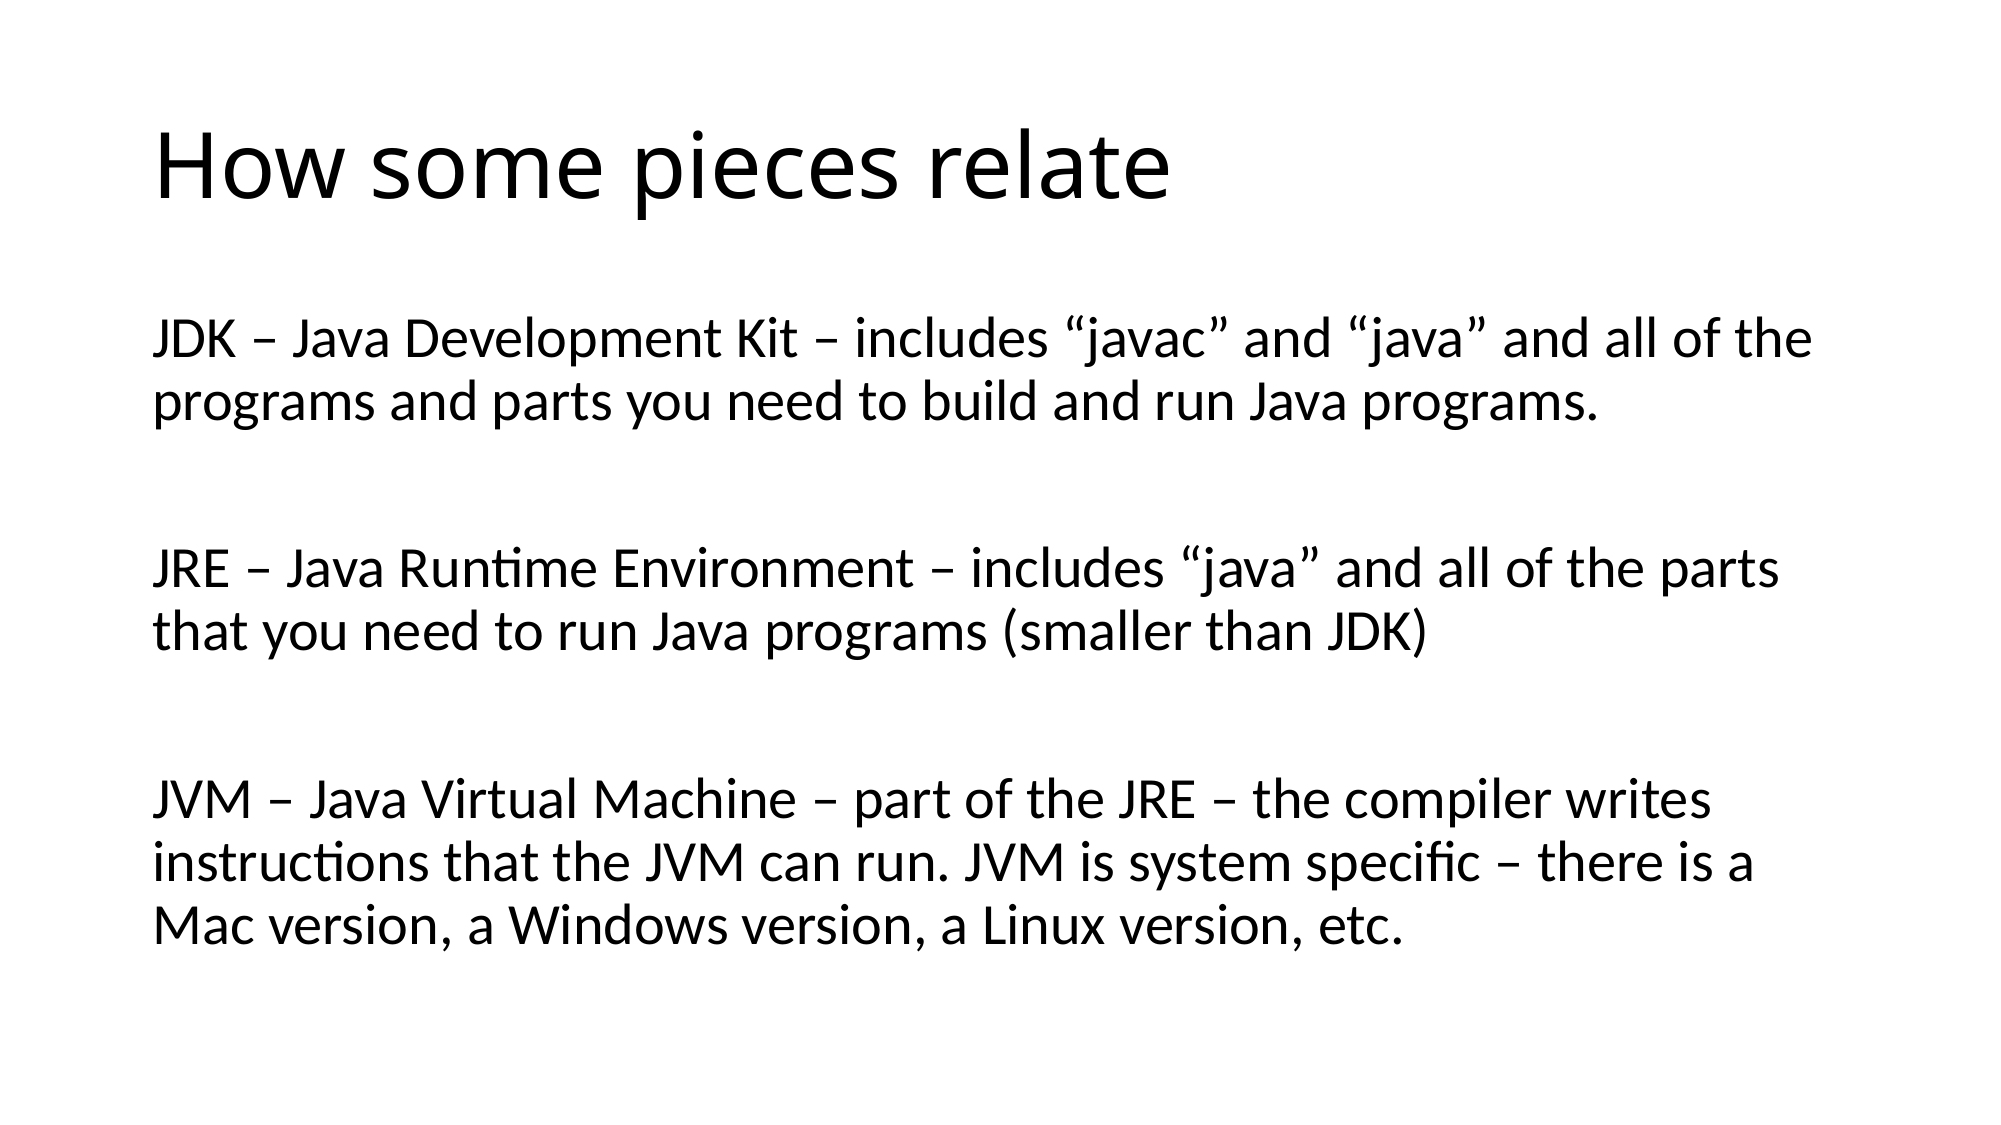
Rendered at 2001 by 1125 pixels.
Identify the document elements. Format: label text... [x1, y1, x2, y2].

list JDK – Java Development Kit – includes “javac” and “java” and all of the programs and parts you need to build and run Java programs. JRE – Java Runtime Environment – includes “java” and all of the parts that you need to run Java programs (smaller than JDK) JVM – Java Virtual Machine – part of the JRE – the compiler writes instructions that the JVM can run. JVM is system specific – there is a Mac version, a Windows version, a Linux version, etc. [137, 299, 1863, 1014]
title How some pieces relate [137, 59, 1863, 278]
